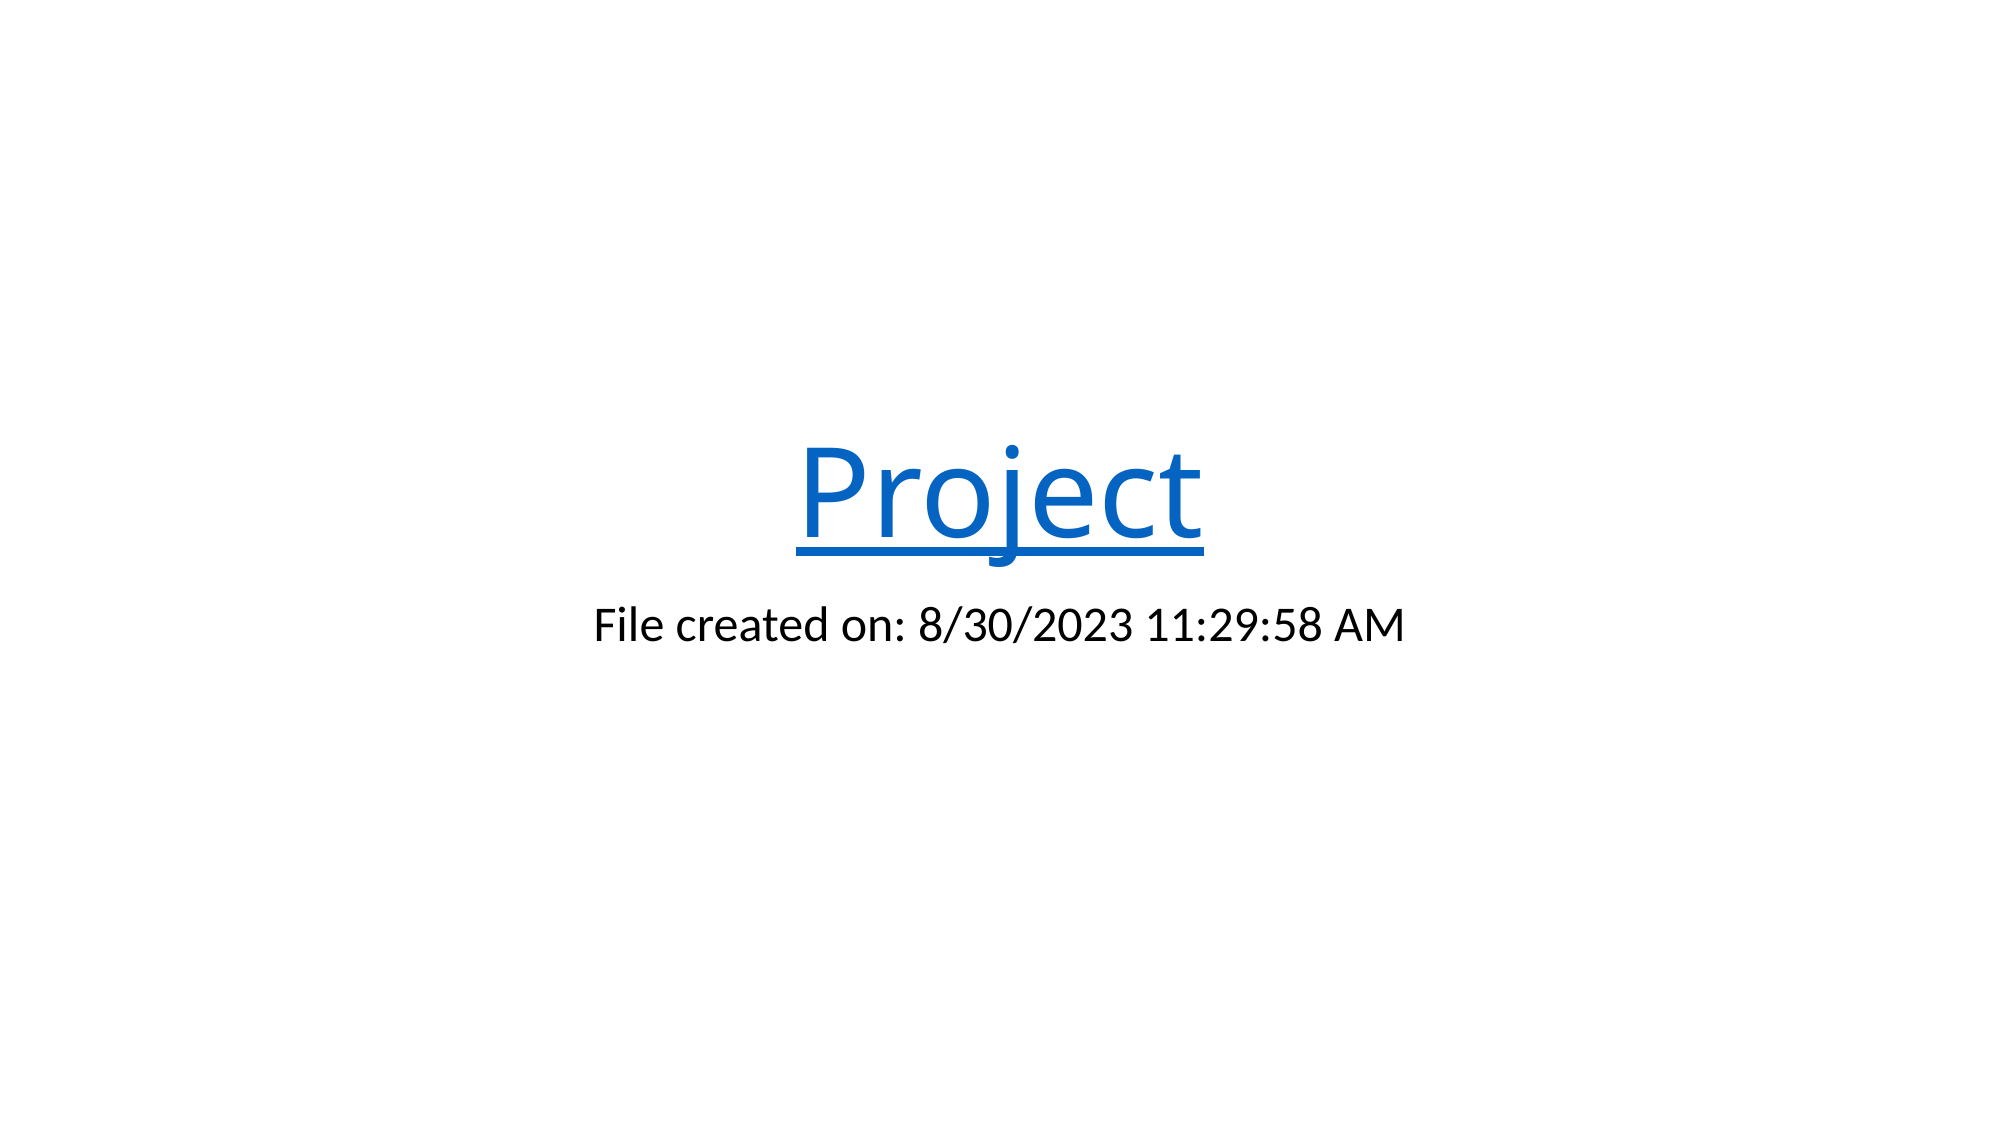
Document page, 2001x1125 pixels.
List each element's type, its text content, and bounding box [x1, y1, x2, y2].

title Project [249, 184, 1750, 576]
subtitle File created on: 8/30/2023 11:29:58 AM [249, 590, 1750, 863]
